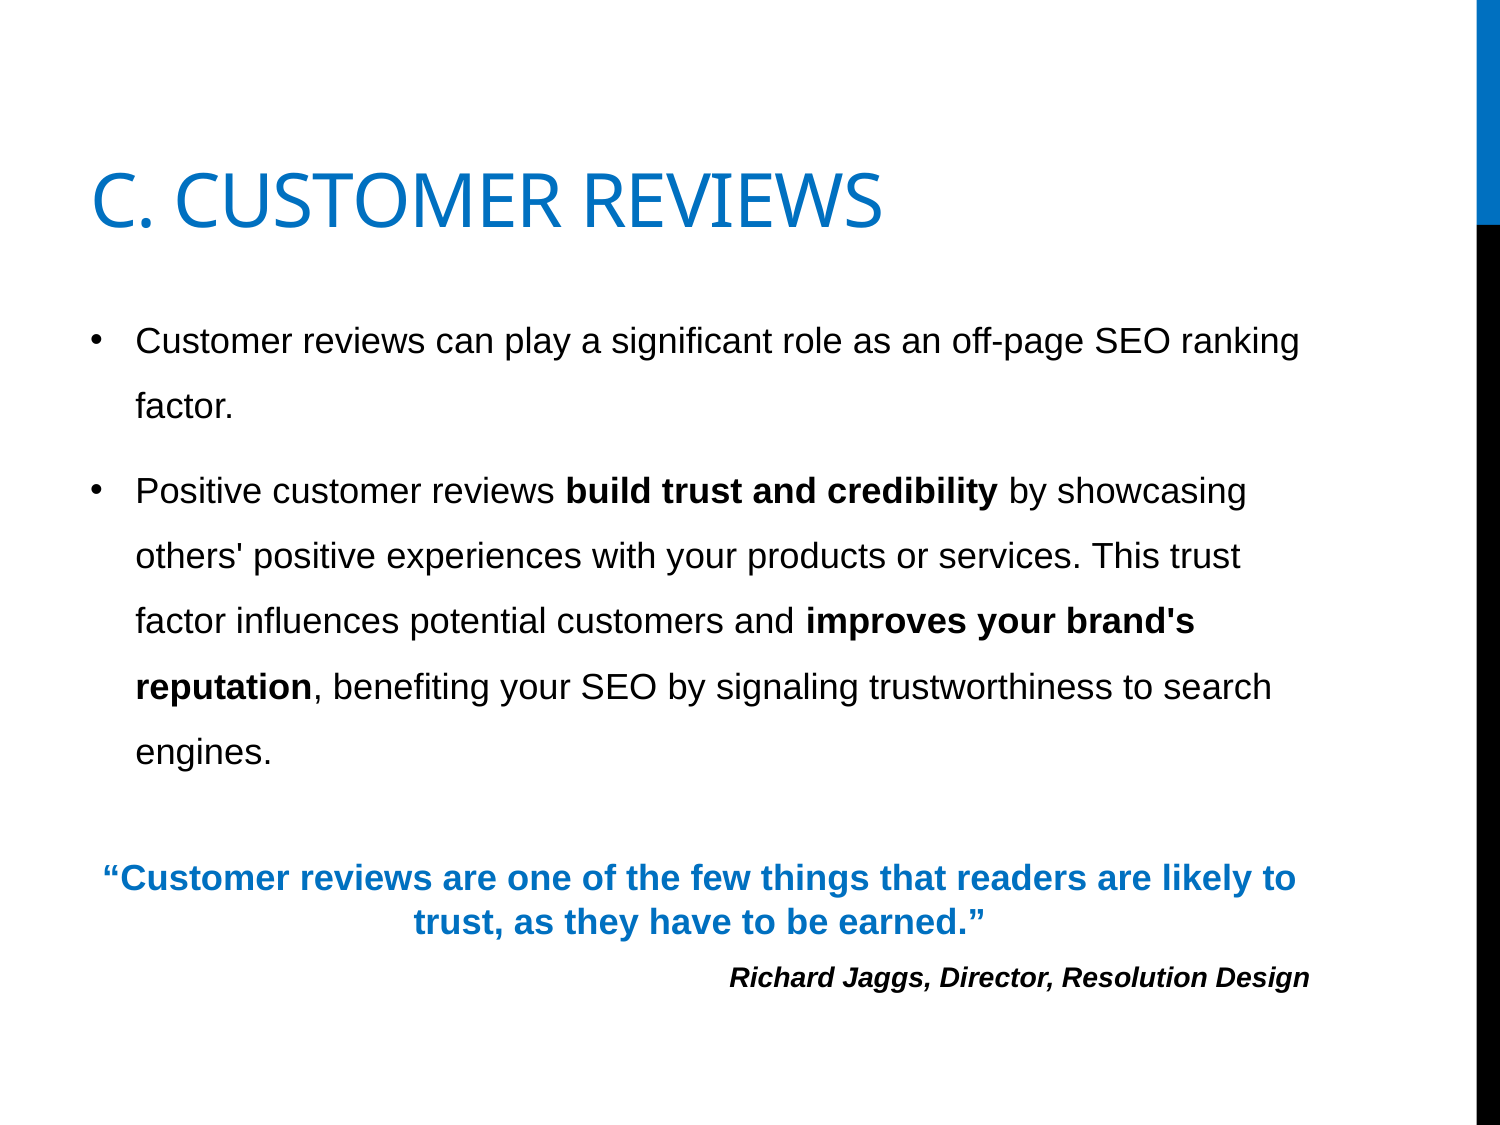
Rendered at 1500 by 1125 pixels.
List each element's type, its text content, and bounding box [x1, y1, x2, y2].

title c. Customer Reviews [75, 25, 1113, 250]
list Customer reviews can play a significant role as an off-page SEO ranking factor. Positive customer reviews build trust and credibility by showcasing others' positive experiences with your products or services. This trust factor influences potential customers and improves your brand's reputation, benefiting your SEO by signaling trustworthiness to search engines. “Customer reviews are one of the few things that readers are likely to trust, as they have to be earned.” Richard Jaggs, Director, Resolution Design [75, 287, 1325, 1005]
